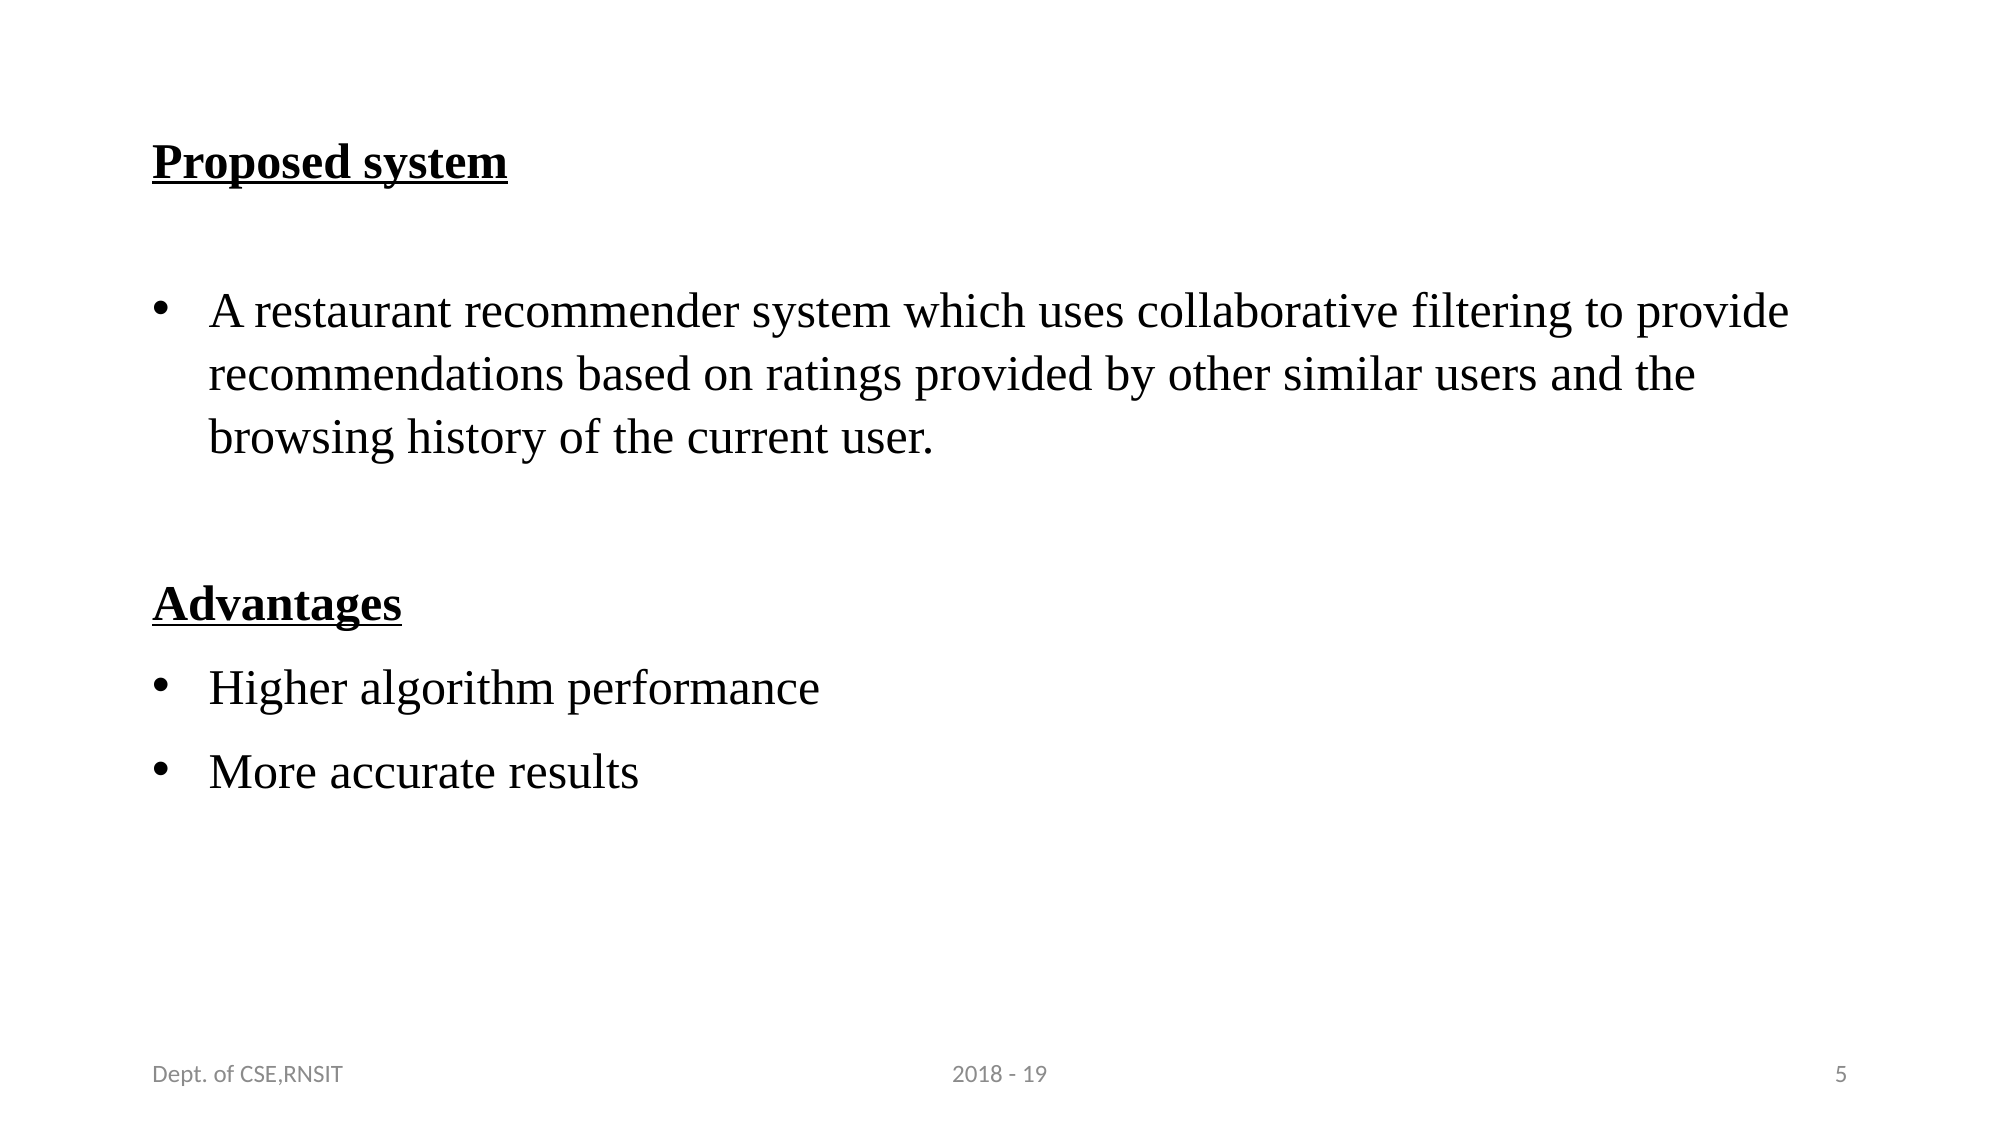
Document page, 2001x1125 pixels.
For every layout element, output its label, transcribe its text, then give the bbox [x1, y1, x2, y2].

text_box Proposed system A restaurant recommender system which uses collaborative filtering to provide recommendations based on ratings provided by other similar users and the browsing history of the current user. Advantages Higher algorithm performance More accurate results [137, 127, 1863, 959]
slide_number 5 [1412, 1042, 1863, 1103]
footer 2018 - 19 [662, 1042, 1338, 1103]
slide_number Dept. of CSE,RNSIT [137, 1042, 588, 1103]
